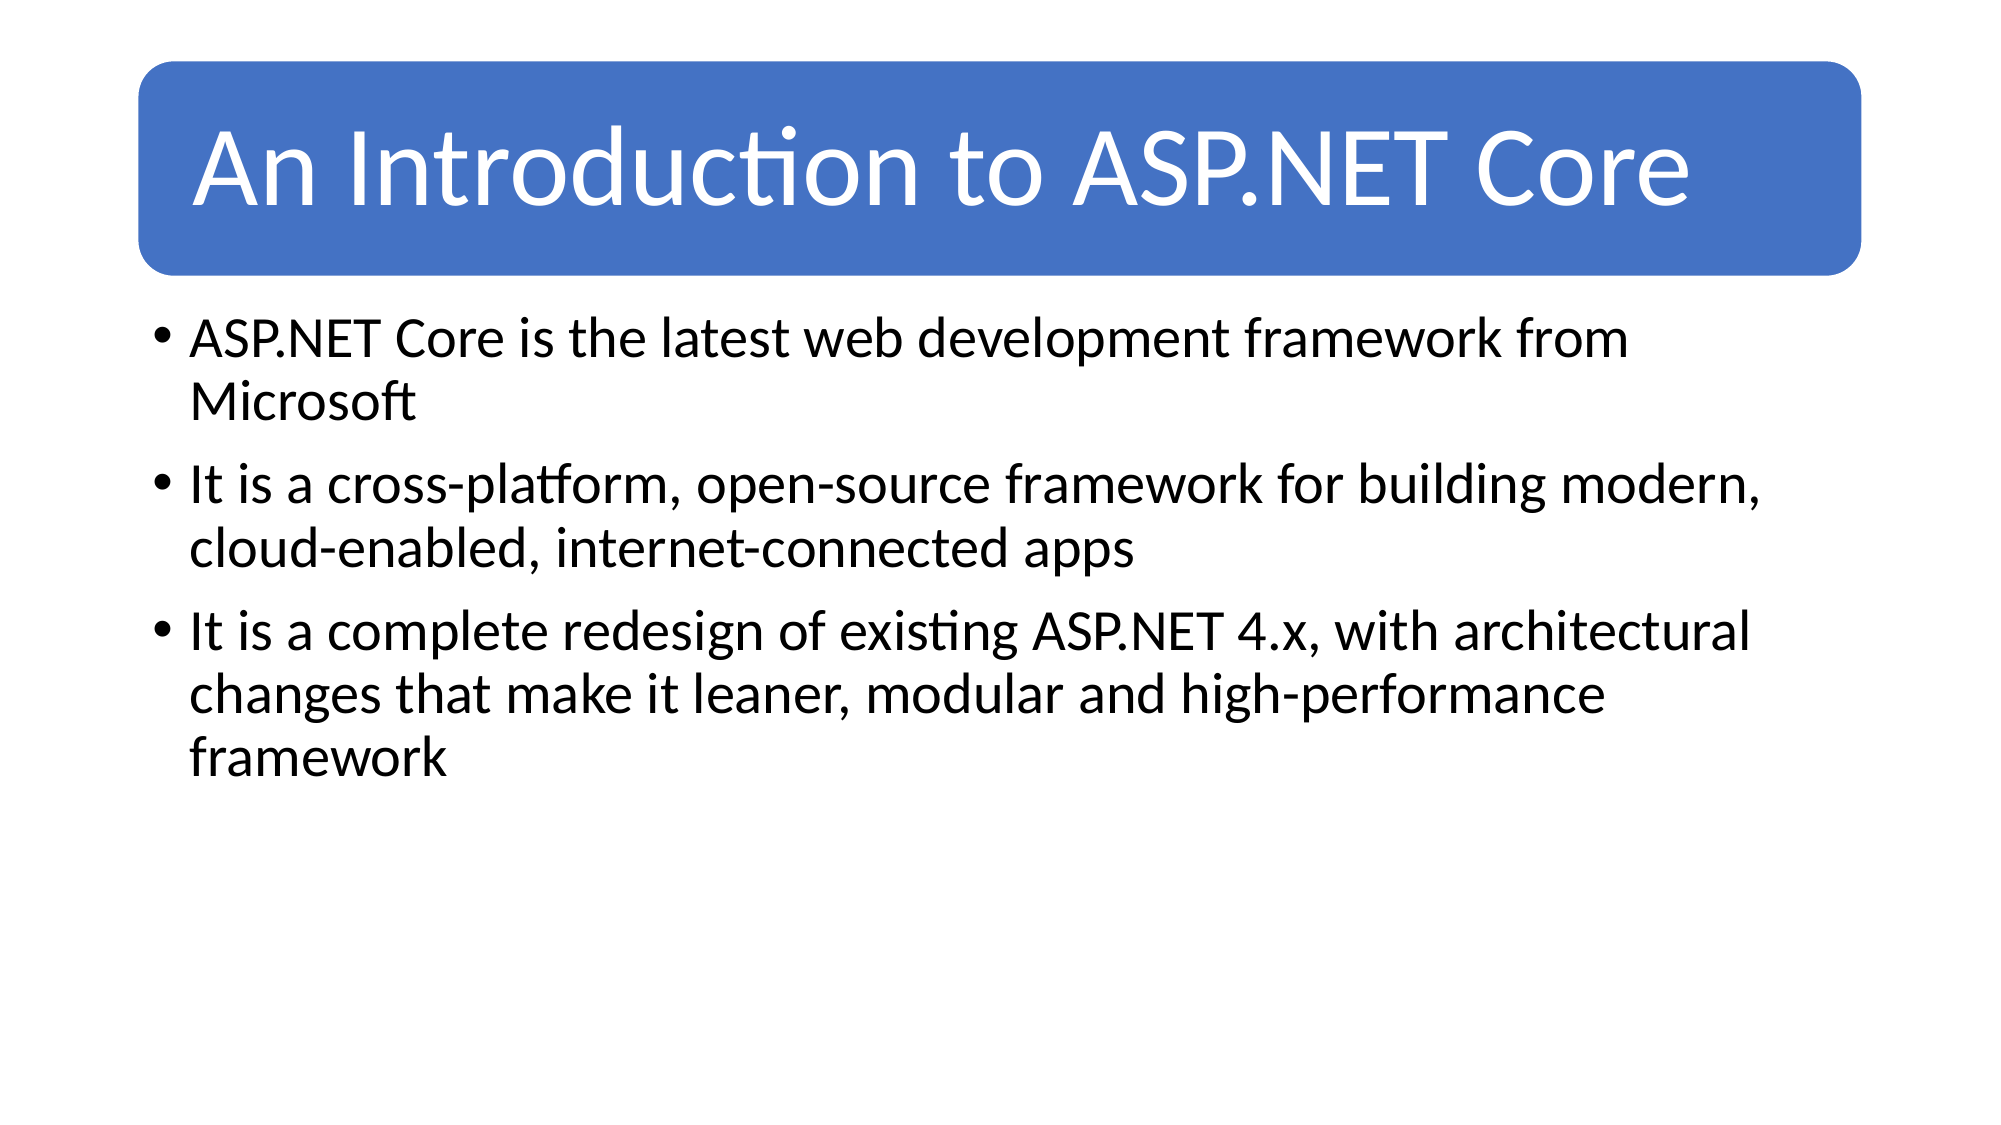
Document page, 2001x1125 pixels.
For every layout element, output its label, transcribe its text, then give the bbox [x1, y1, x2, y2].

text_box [137, 59, 1863, 278]
list ASP.NET Core is the latest web development framework from Microsoft It is a cross-platform, open-source framework for building modern, cloud-enabled, internet-connected apps It is a complete redesign of existing ASP.NET 4.x, with architectural changes that make it leaner, modular and high-performance framework [137, 299, 1863, 1014]
